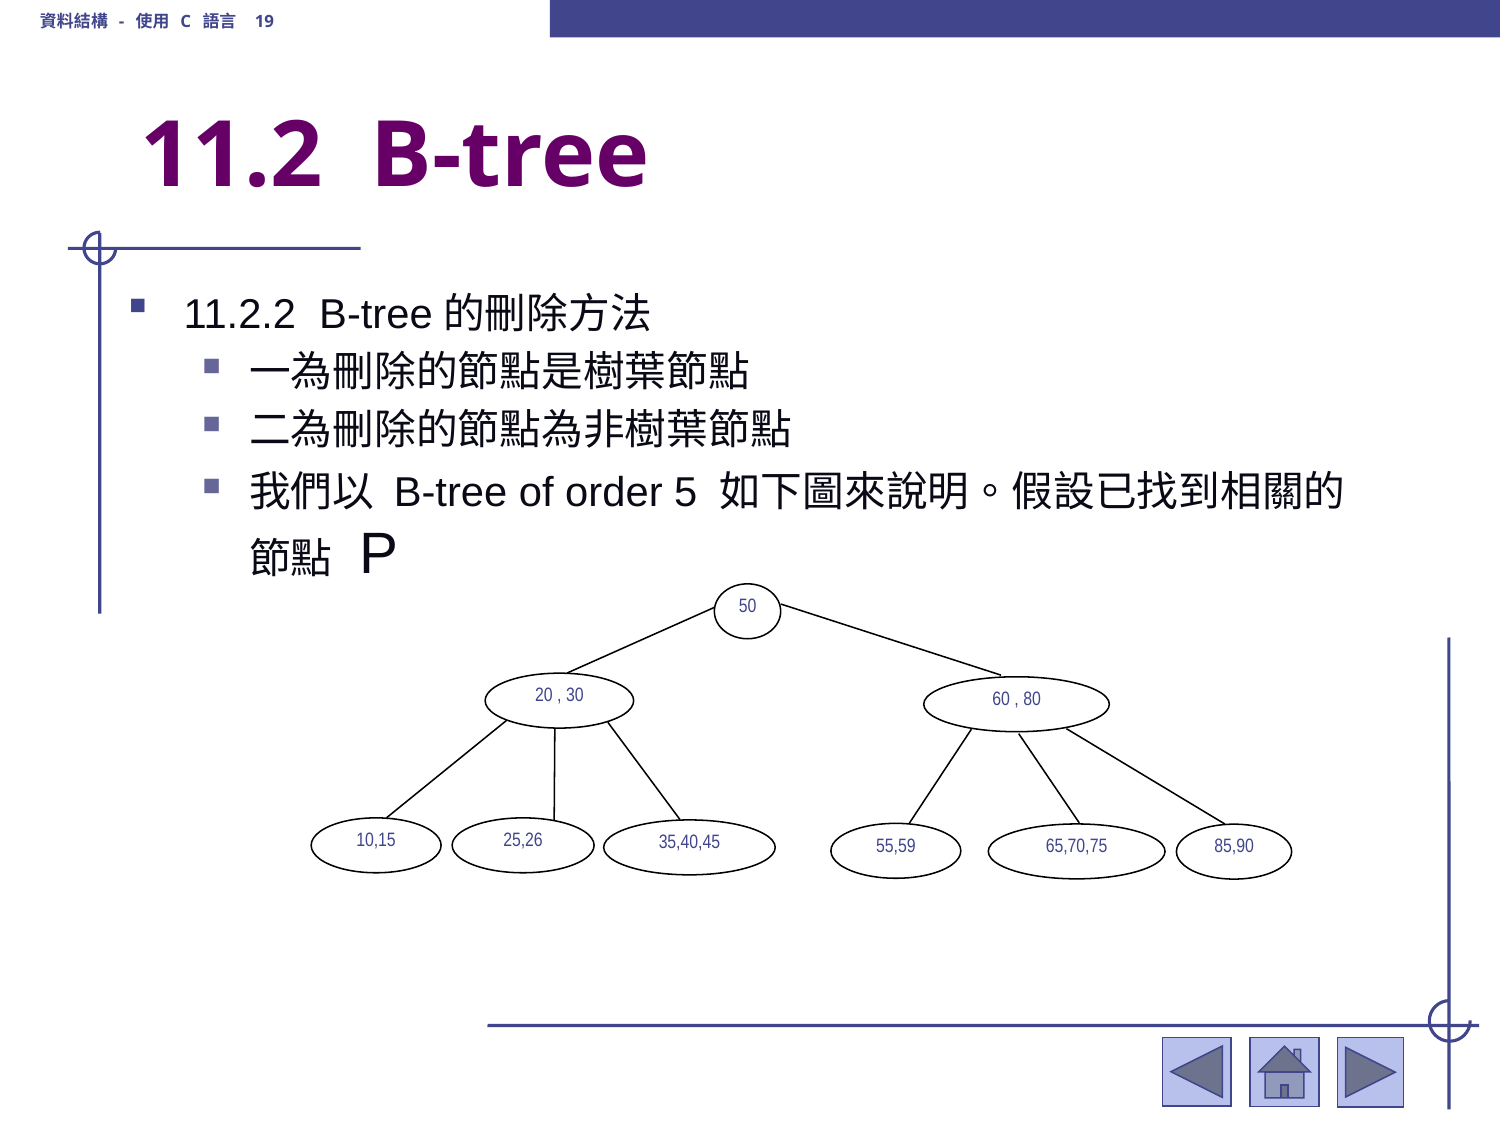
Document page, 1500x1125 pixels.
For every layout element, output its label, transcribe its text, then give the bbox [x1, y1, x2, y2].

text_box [311, 583, 1292, 880]
title 11.2 B-tree [125, 87, 1400, 213]
slide_number 資料結構 - 使用 C 語言 19 [24, 0, 488, 50]
list 11.2.2 B-tree的刪除方法 一為刪除的節點是樹葉節點 二為刪除的節點為非樹葉節點 我們以 B-tree of order 5 如下圖來說明。假設已找到相關的節點 P [112, 278, 1375, 890]
